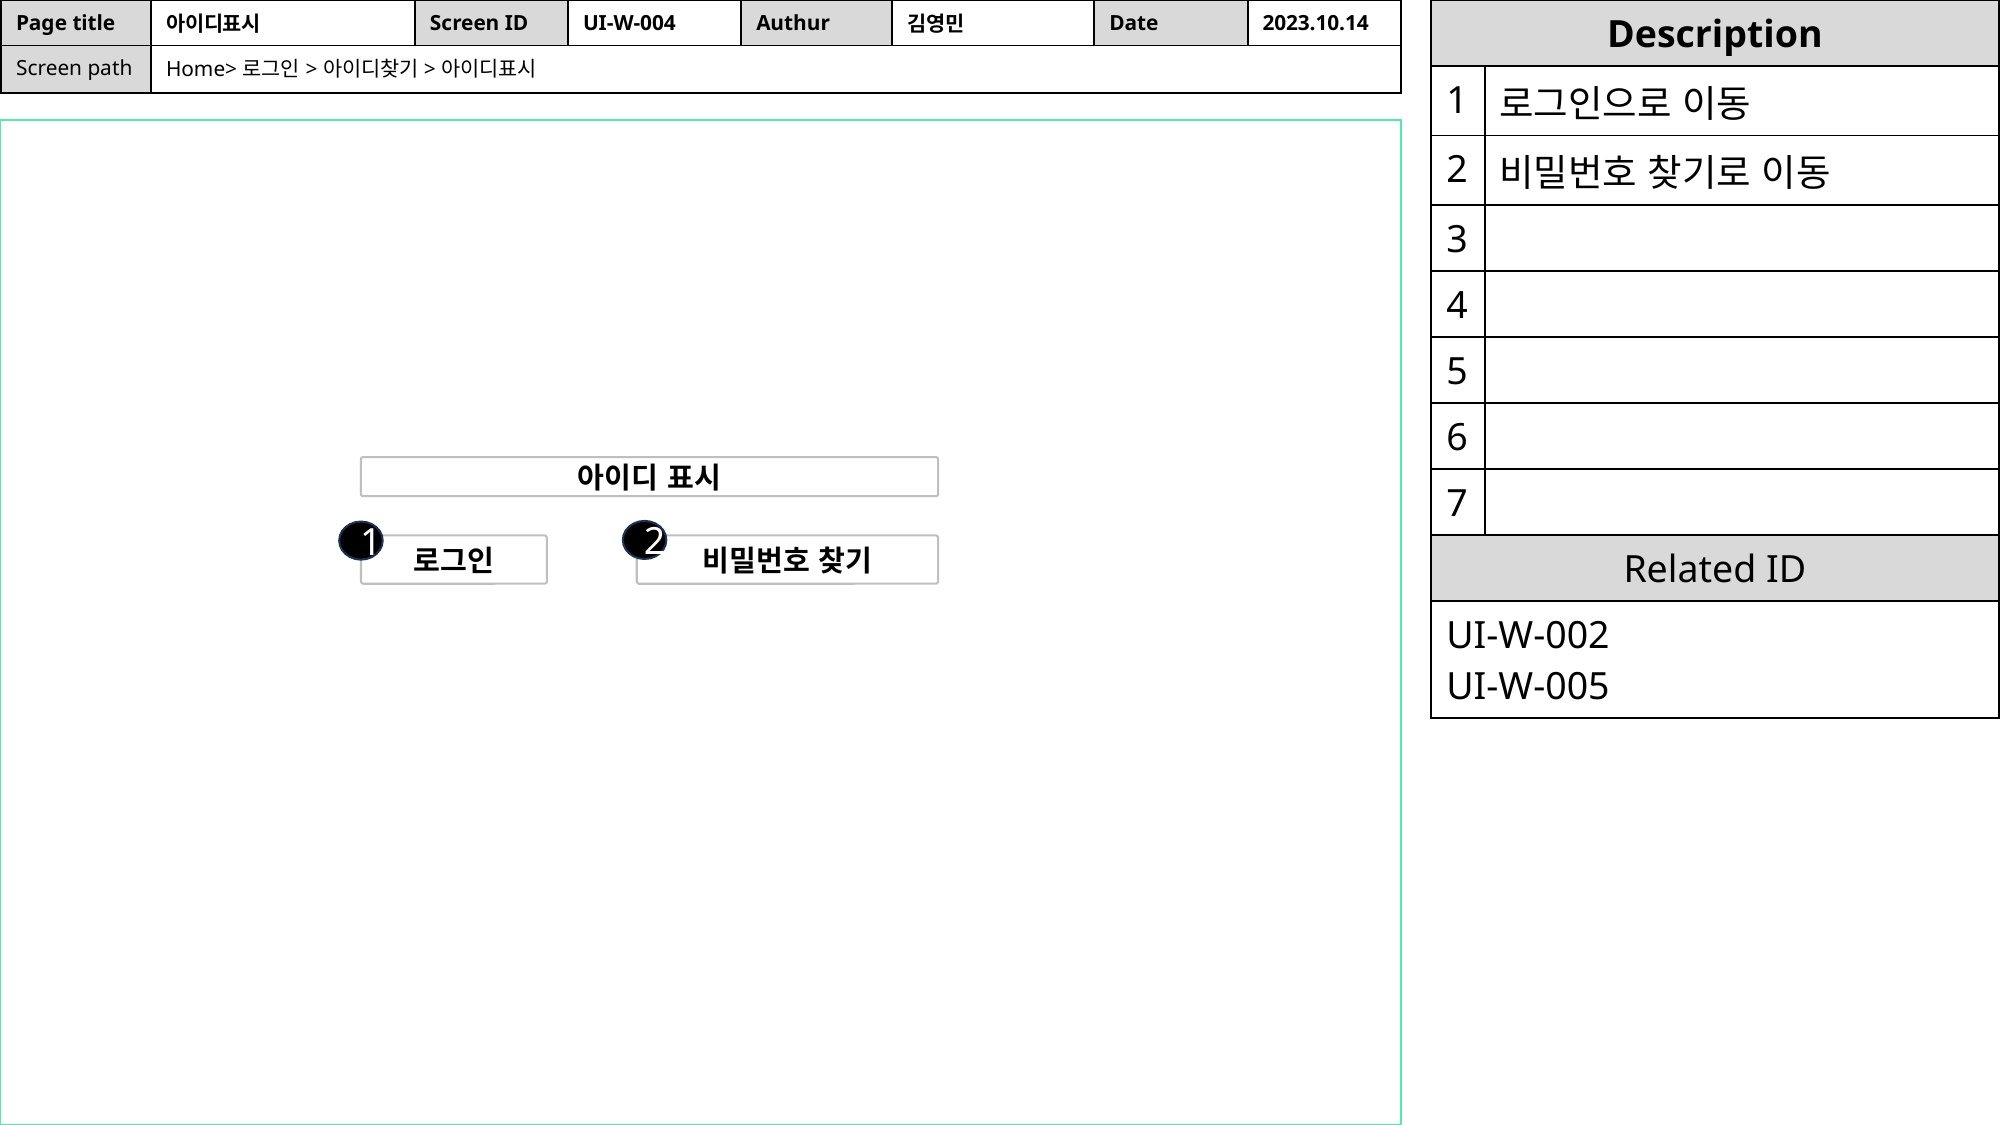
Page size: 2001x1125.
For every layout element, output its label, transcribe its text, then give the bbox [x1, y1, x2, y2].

table_cell Screen path [2, 46, 150, 92]
table_cell 4 [1432, 272, 1484, 336]
table_header UI-W-004 [569, 1, 740, 45]
table_header Screen ID [416, 1, 567, 45]
table_cell 6 [1432, 404, 1484, 468]
table_cell 2 [1432, 136, 1484, 204]
table_header 아이디표시 [152, 1, 414, 45]
table_header 김영민 [893, 1, 1093, 45]
table_cell 7 [1432, 470, 1484, 534]
table_cell 로그인으로 이동 [1486, 67, 1998, 135]
table_header Date [1095, 1, 1247, 45]
text_box [0, 119, 1402, 1125]
table_cell 비밀번호 찾기로 이동 [1486, 136, 1998, 204]
table_cell [1486, 272, 1998, 336]
text_box 1 [338, 520, 384, 561]
table_cell Home>로그인>아이디찾기>아이디표시 [152, 46, 1400, 92]
table_cell UI-W-002 UI-W-005 [1432, 602, 1998, 717]
table_cell 3 [1432, 206, 1484, 270]
text_box 로그인 [359, 534, 549, 585]
table_cell 1 [1432, 67, 1484, 135]
table_cell [1486, 470, 1998, 534]
table_cell 5 [1432, 338, 1484, 402]
table_cell Related ID [1432, 536, 1998, 600]
table_cell [1486, 404, 1998, 468]
text_box 아이디 표시 [359, 456, 940, 498]
text_box 비밀번호 찾기 [635, 534, 940, 585]
table_cell [1486, 338, 1998, 402]
text_box 2 [621, 519, 668, 560]
table_header Description [1432, 1, 1998, 65]
table_header Page title [2, 1, 150, 45]
table_cell [1486, 206, 1998, 270]
table_header Authur [742, 1, 891, 45]
table_header 2023.10.14 [1249, 1, 1400, 45]
